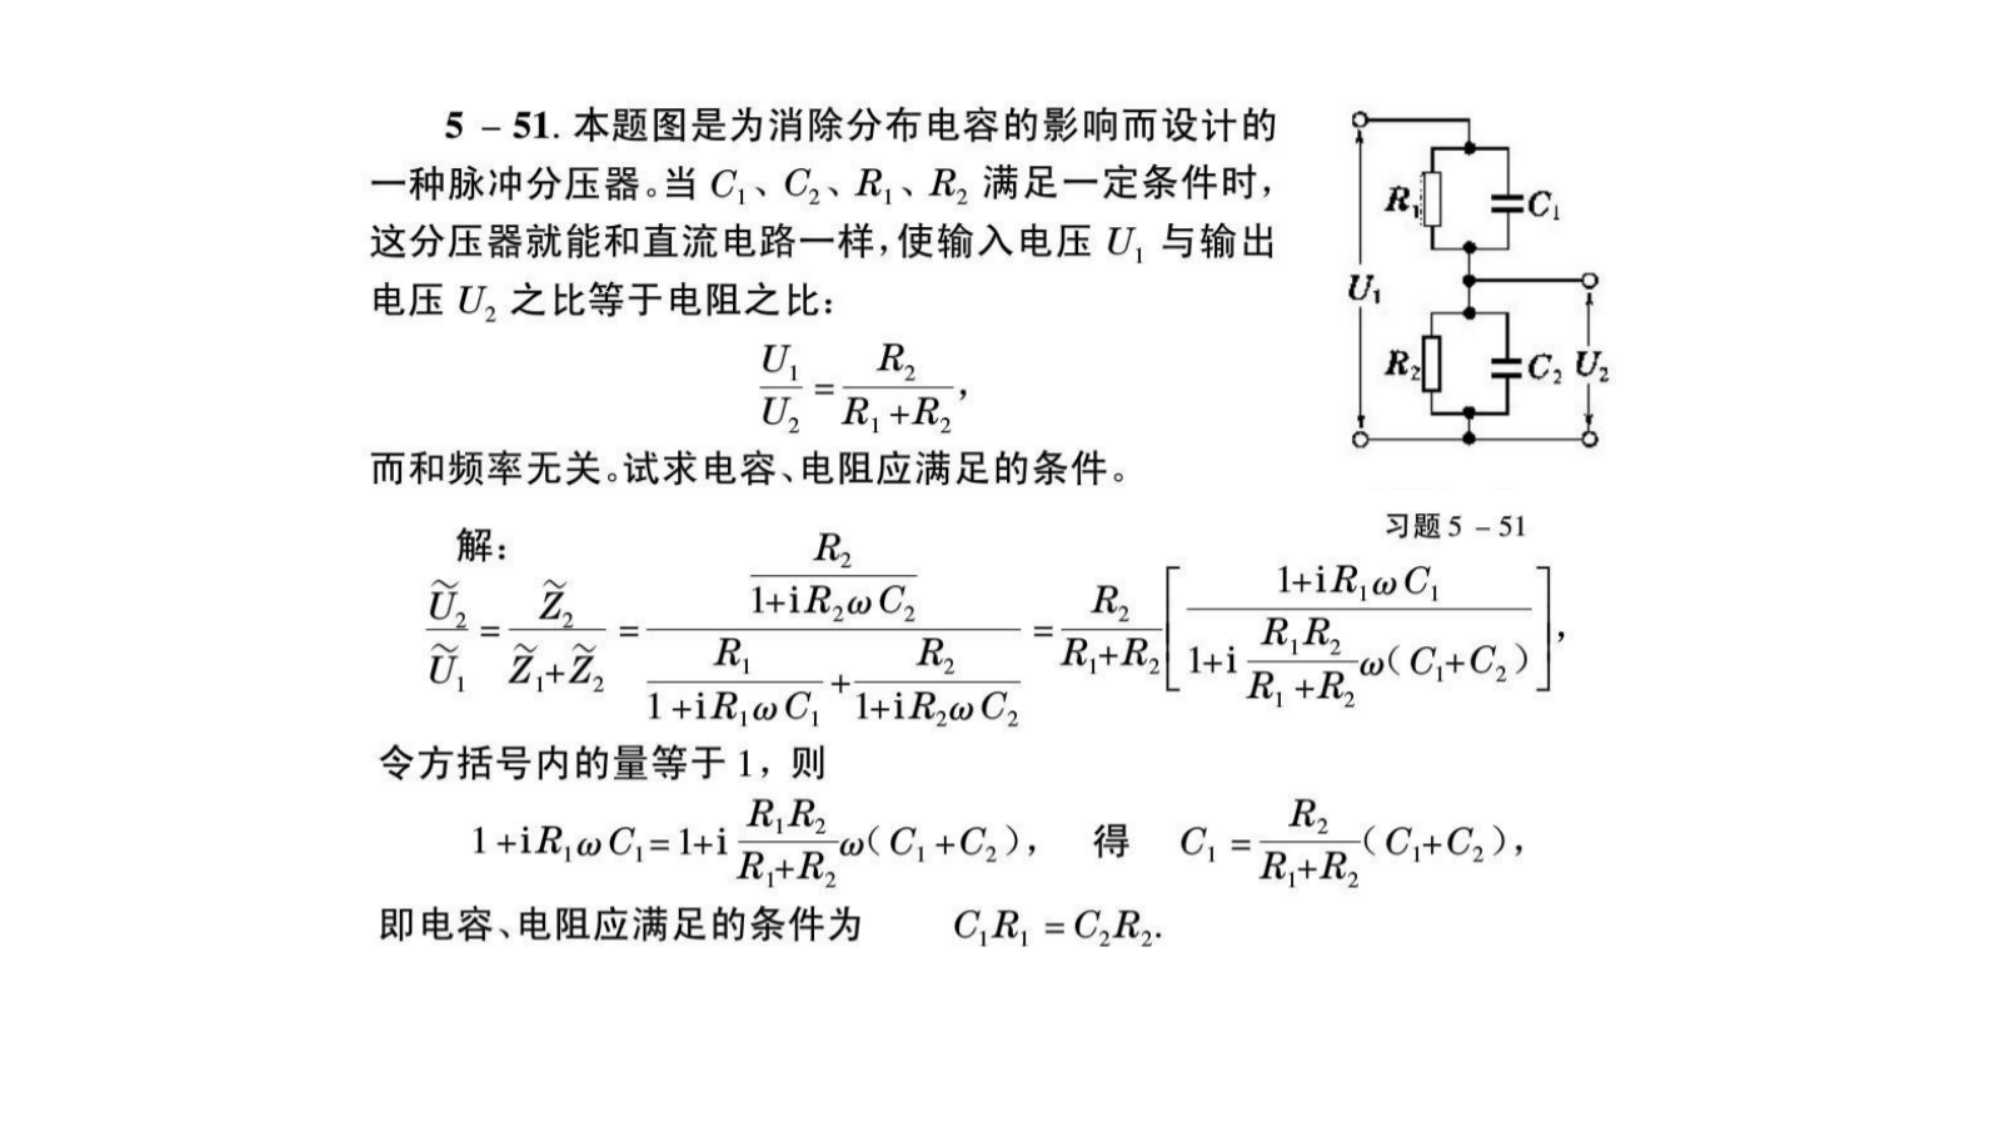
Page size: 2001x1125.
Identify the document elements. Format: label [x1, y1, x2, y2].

picture [354, 87, 1645, 490]
picture [365, 511, 1635, 971]
